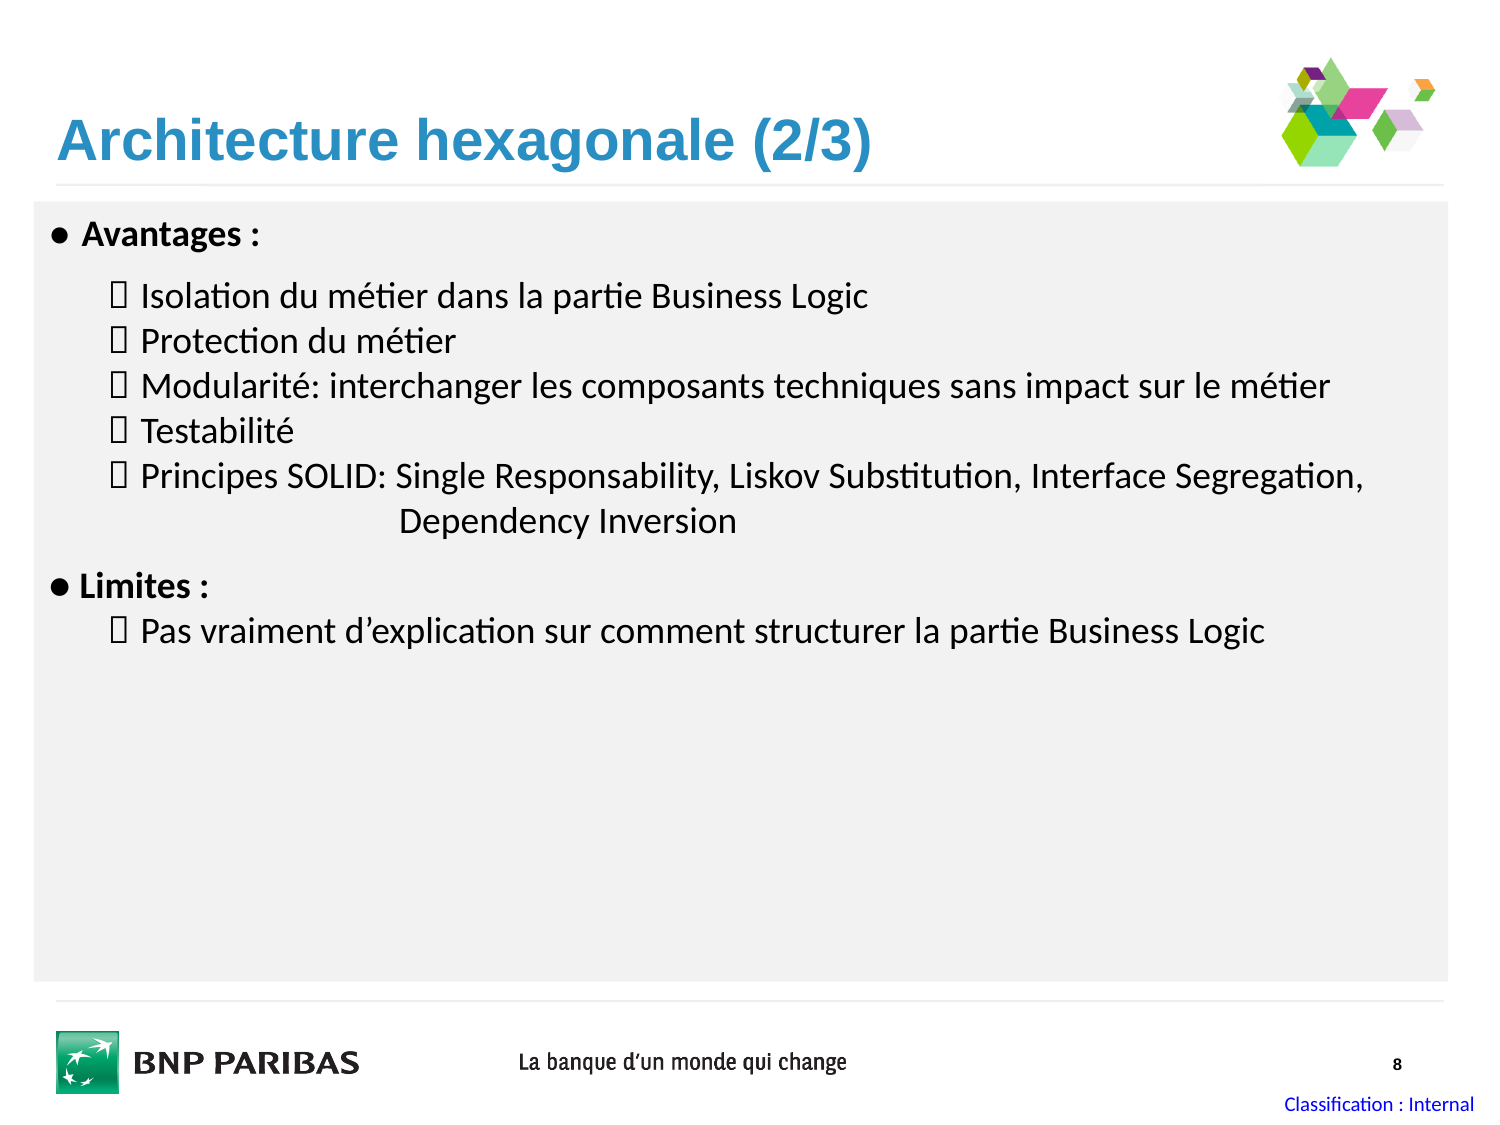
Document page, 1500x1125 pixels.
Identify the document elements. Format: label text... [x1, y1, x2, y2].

picture [520, 1052, 846, 1075]
picture [56, 1031, 359, 1094]
text_box ● Avantages :  Isolation du métier dans la partie Business Logic  Protection du métier  Modularité: interchanger les composants techniques sans impact sur le métier  Testabilité  Principes SOLID: Single Responsability, Liskov Substitution, Interface Segregation, Dependency Inversion ● Limites :  Pas vraiment d’explication sur comment structurer la partie Business Logic [32, 199, 1450, 984]
text_box [33, 201, 1422, 982]
picture [1263, 0, 1500, 236]
text_box Architecture hexagonale (2/3) [56, 37, 1282, 185]
text_box 8 [1372, 1049, 1403, 1079]
